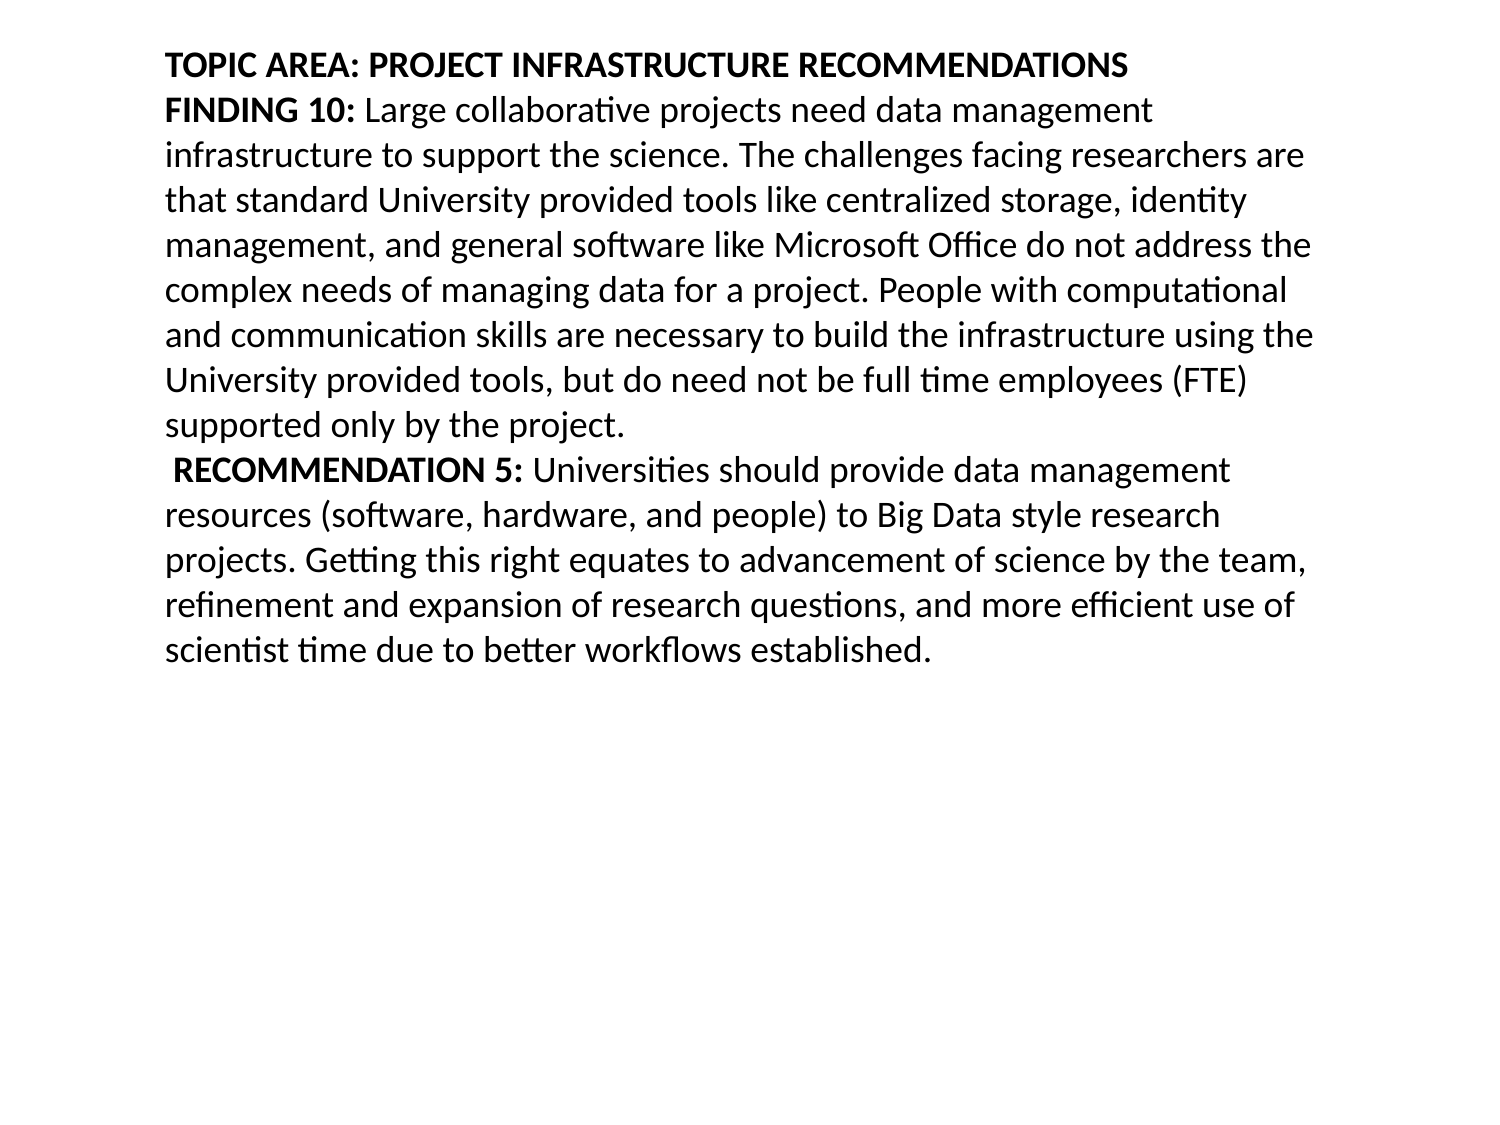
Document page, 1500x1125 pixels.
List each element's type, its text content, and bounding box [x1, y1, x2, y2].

text_box TOPIC AREA: PROJECT INFRASTRUCTURE RECOMMENDATIONS FINDING 10: Large collaborative projects need data management infrastructure to support the science. The challenges facing researchers are that standard University provided tools like centralized storage, identity management, and general software like Microsoft Office do not address the complex needs of managing data for a project. People with computational and communication skills are necessary to build the infrastructure using the University provided tools, but do need not be full time employees (FTE) supported only by the project. RECOMMENDATION 5: Universities should provide data management resources (software, hardware, and people) to Big Data style research projects. Getting this right equates to advancement of science by the team, refinement and expansion of research questions, and more efficient use of scientist time due to better workflows established. [149, 32, 1350, 678]
